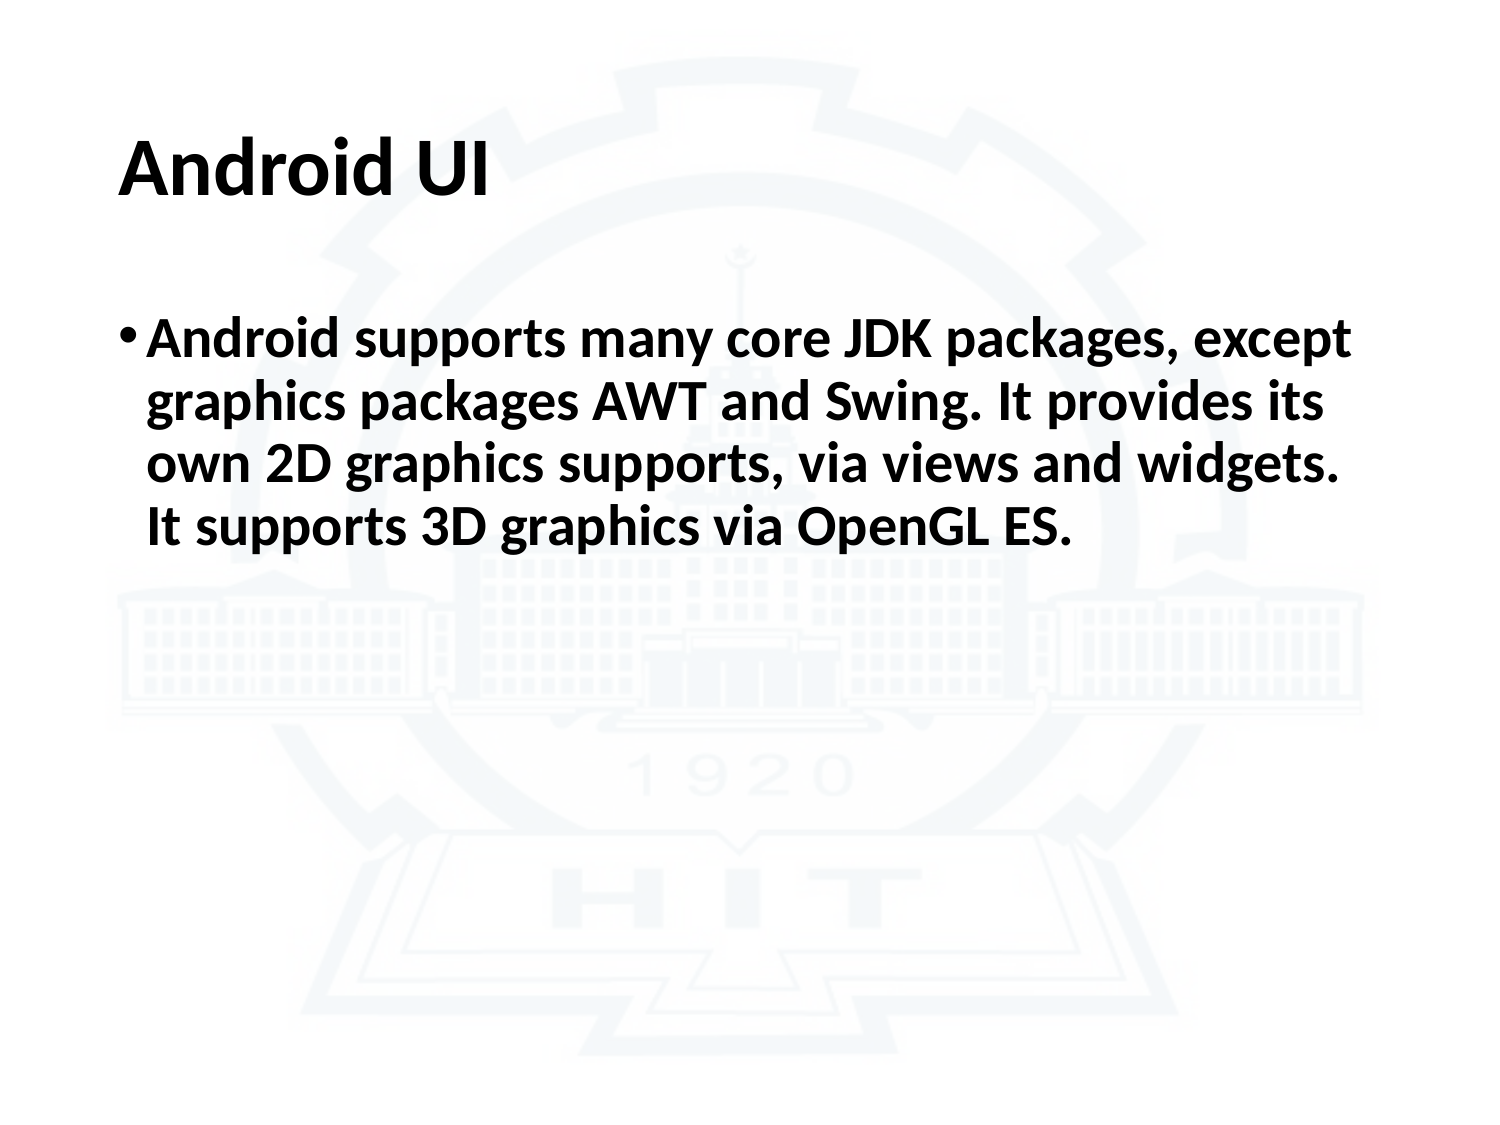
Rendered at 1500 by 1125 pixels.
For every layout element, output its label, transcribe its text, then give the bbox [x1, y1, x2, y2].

title Android UI [103, 59, 1397, 278]
list Android supports many core JDK packages, except graphics packages AWT and Swing. It provides its own 2D graphics supports, via views and widgets. It supports 3D graphics via OpenGL ES. [103, 299, 1397, 1014]
